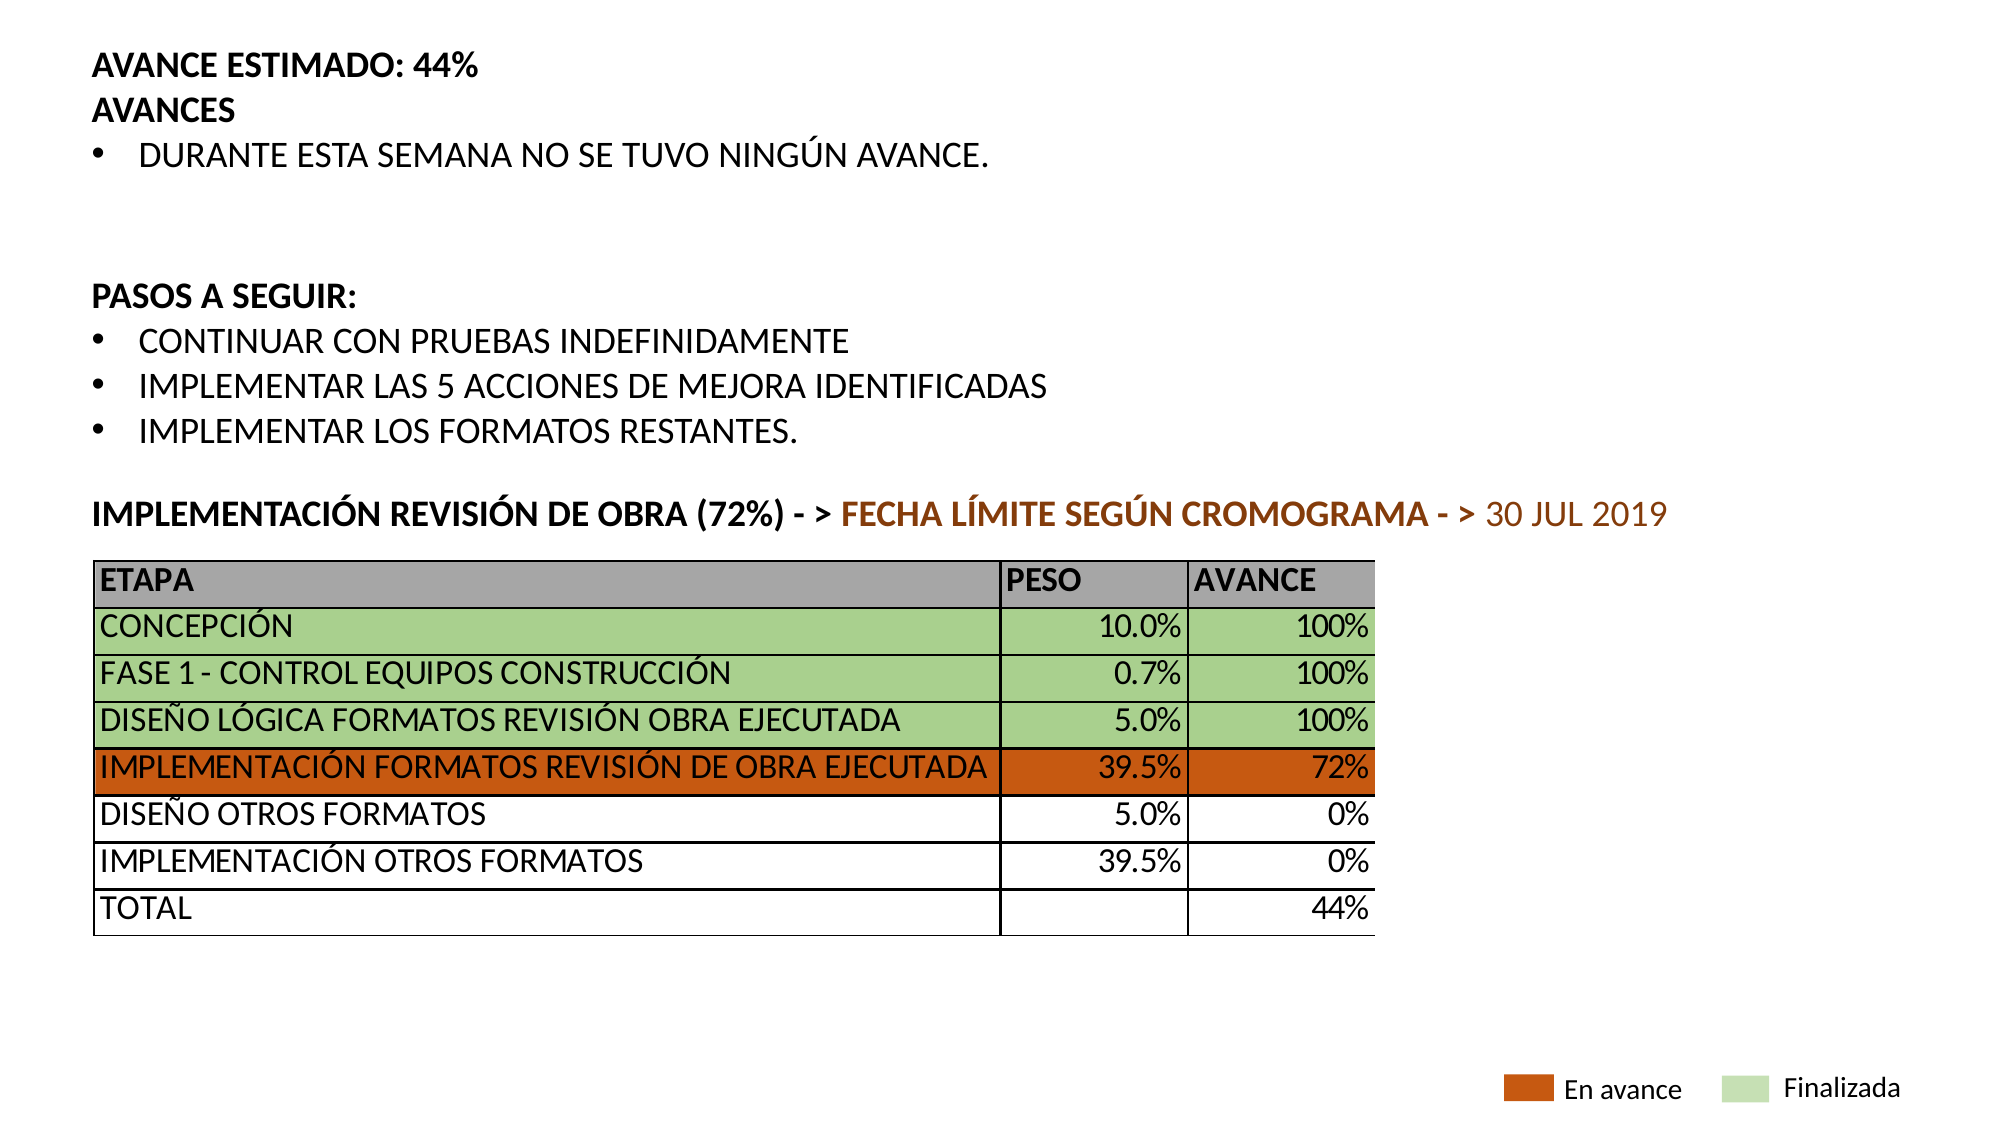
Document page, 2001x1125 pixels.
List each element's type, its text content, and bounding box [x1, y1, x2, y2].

picture [92, 559, 1378, 938]
text_box [1503, 1073, 1549, 1102]
text_box [1721, 1075, 1769, 1103]
text_box IMPLEMENTACIÓN REVISIÓN DE OBRA (72%) - > FECHA LÍMITE SEGÚN CROMOGRAMA - > 30 JUL 2019 [76, 481, 1770, 587]
text_box En avance [1549, 1062, 1700, 1113]
text_box AVANCE ESTIMADO: 44% AVANCES DURANTE ESTA SEMANA NO SE TUVO NINGÚN AVANCE. [76, 32, 1923, 183]
text_box Finalizada [1769, 1060, 1922, 1111]
text_box PASOS A SEGUIR: CONTINUAR CON PRUEBAS INDEFINIDAMENTE IMPLEMENTAR LAS 5 ACCIONES DE MEJORA IDENTIFICADAS IMPLEMENTAR LOS FORMATOS RESTANTES. [76, 263, 1923, 459]
